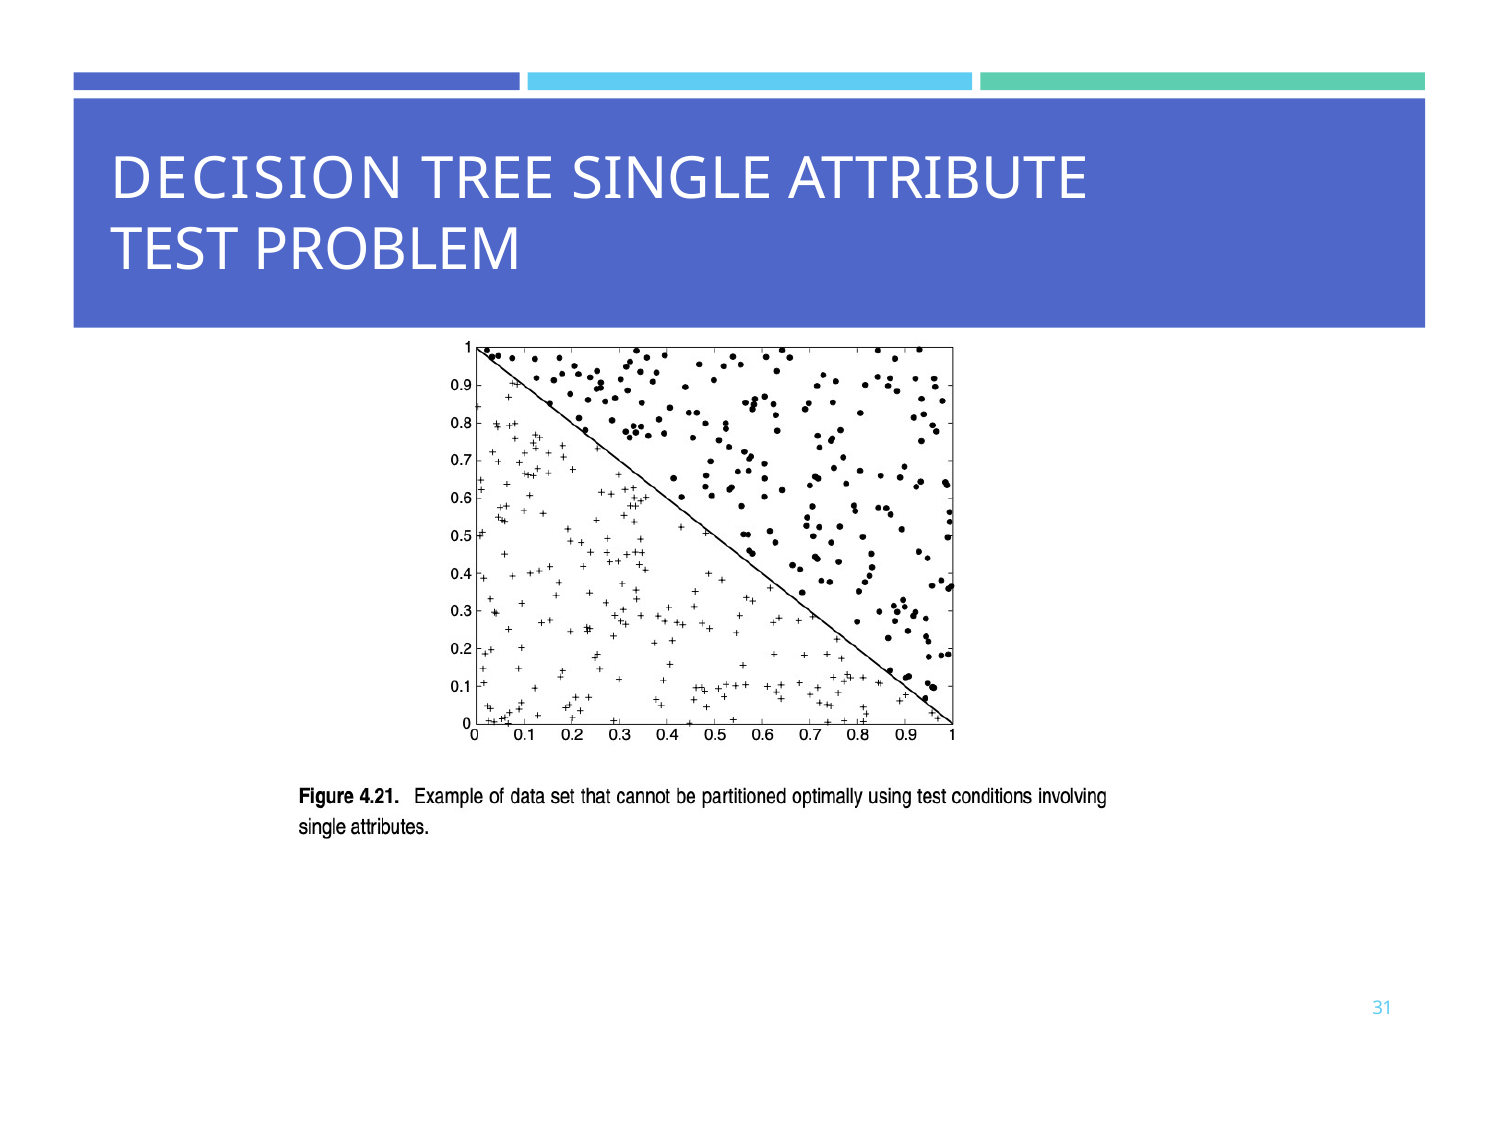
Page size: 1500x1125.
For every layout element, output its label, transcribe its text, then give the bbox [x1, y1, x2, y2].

slide_number 31 [1365, 995, 1400, 1125]
title DECISION TREE SINGLE ATTRIBUTE TEST PROBLEM [73, 98, 1426, 328]
picture [298, 340, 1106, 839]
